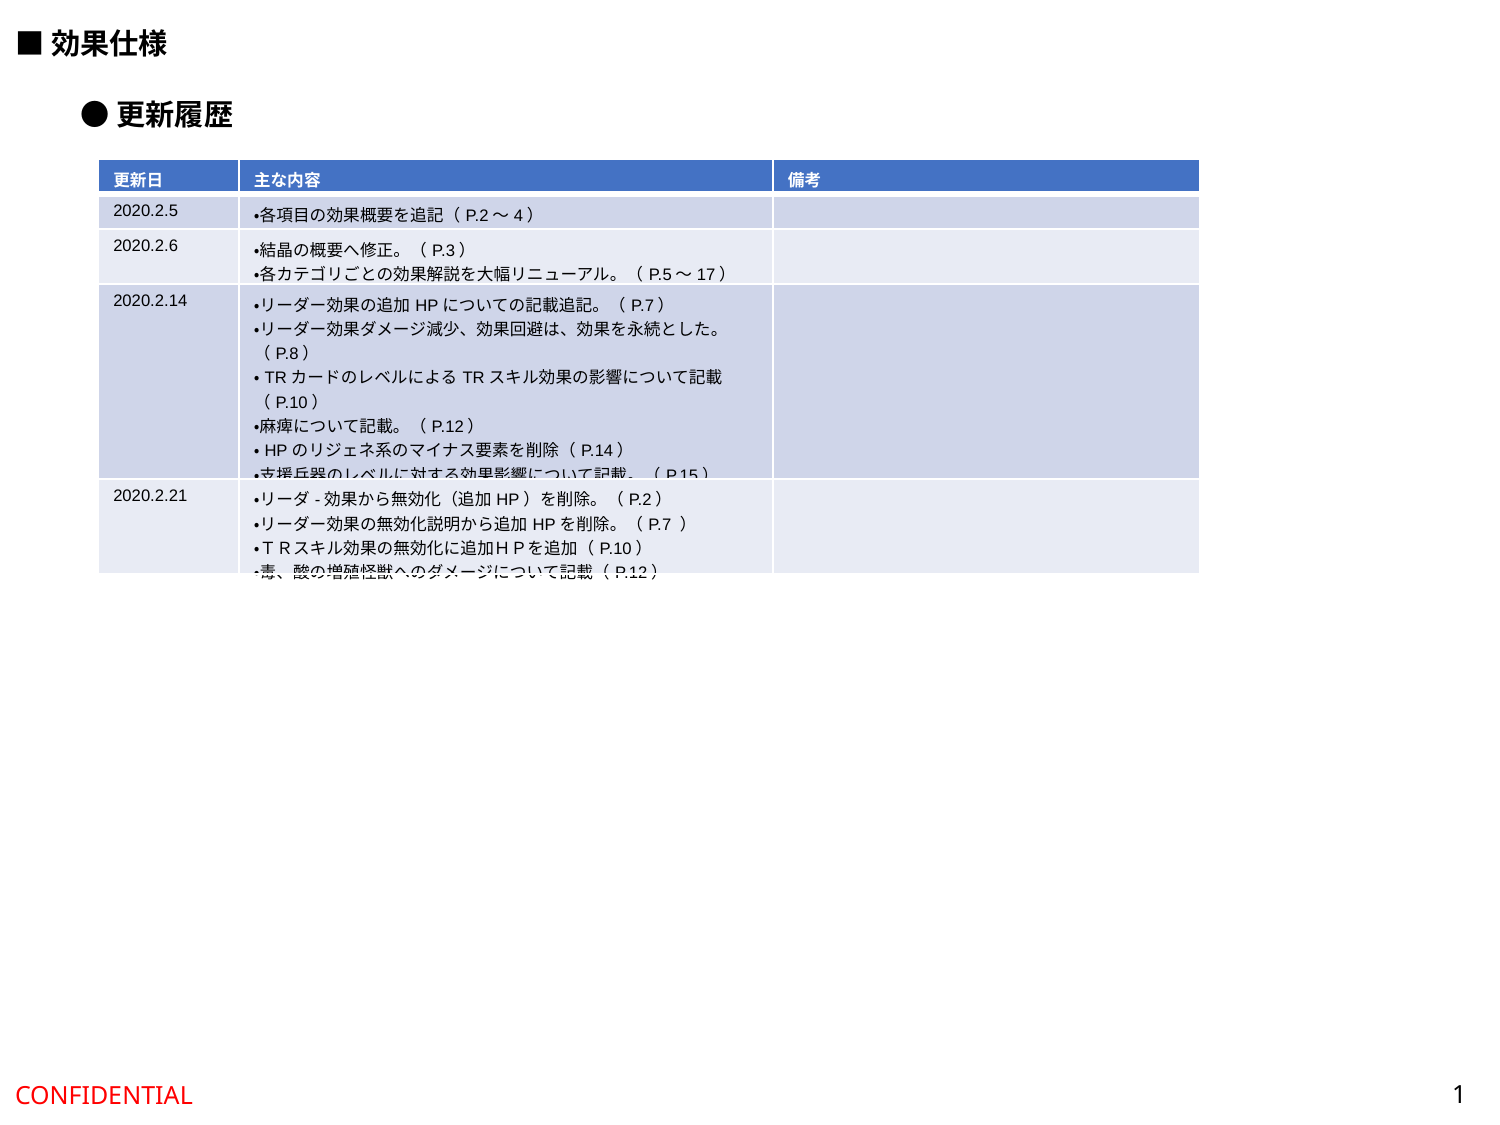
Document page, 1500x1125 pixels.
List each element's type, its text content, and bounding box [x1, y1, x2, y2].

table_header 更新日 [99, 160, 238, 191]
table_cell [774, 230, 1199, 283]
table_cell ・リーダ-効果から無効化（追加HP）を削除。（P.2） ・リーダー効果の無効化説明から追加HPを削除。（P.7 ） ・ＴＲスキル効果の無効化に追加ＨＰを追加（P.10） ・毒、酸の増殖怪獣へのダメージについて記載（P.12） [240, 480, 772, 573]
footer CONFIDENTIAL [0, 1065, 507, 1125]
table_cell [774, 480, 1199, 573]
text_box ●更新履歴 [65, 88, 249, 139]
slide_number 1 [1143, 1065, 1482, 1125]
text_box ■効果仕様 [0, 17, 183, 68]
table_cell [774, 197, 1199, 228]
table_cell 2020.2.14 [99, 285, 238, 478]
table_cell [774, 285, 1199, 478]
table_cell 2020.2.5 [99, 197, 238, 228]
table_header 備考 [774, 160, 1199, 191]
table_cell ・各項目の効果概要を追記（P.2～4） [240, 197, 772, 228]
table_cell 2020.2.21 [99, 480, 238, 573]
table_cell ・リーダー効果の追加HPについての記載追記。（P.7） ・リーダー効果ダメージ減少、効果回避は、効果を永続とした。 （P.8） ・TRカードのレベルによるTRスキル効果の影響について記載（P.10） ・麻痺について記載。（P.12） ・HPのリジェネ系のマイナス要素を削除（P.14） ・支援兵器のレベルに対する効果影響について記載。（P.15） ・怪獣からの毒のダメージタイミングについて記載（P.18） [240, 285, 772, 478]
table_header 主な内容 [240, 160, 772, 191]
table_cell ・結晶の概要へ修正。（P.3） ・各カテゴリごとの効果解説を大幅リニューアル。（P.5〜17） [240, 230, 772, 283]
table_cell 2020.2.6 [99, 230, 238, 283]
